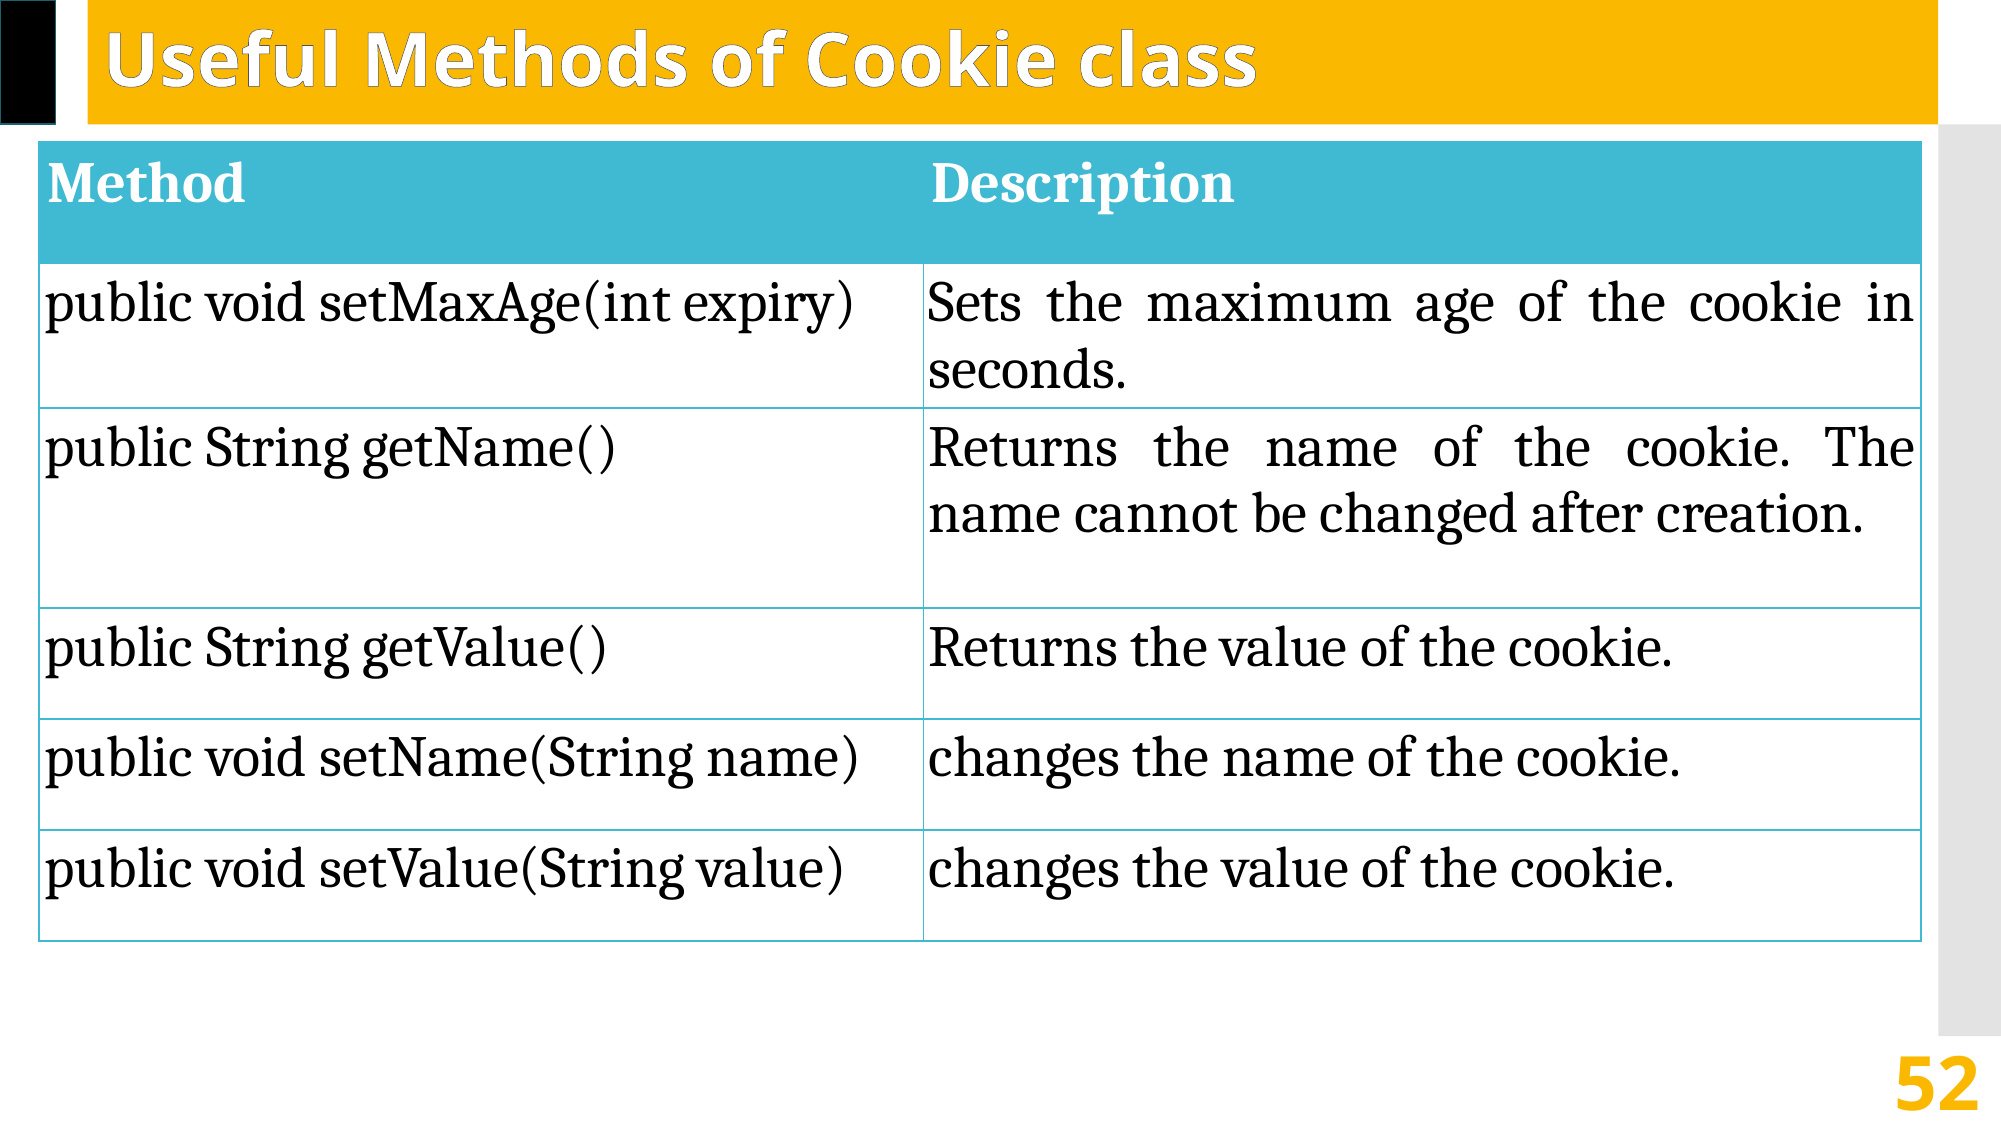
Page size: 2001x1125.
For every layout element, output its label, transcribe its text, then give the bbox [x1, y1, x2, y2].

slide_number 52 [1744, 1056, 1996, 1117]
table_cell changes the name of the cookie. [924, 720, 1920, 829]
title Useful Methods of Cookie class [87, 0, 1939, 125]
table_header Method [40, 143, 923, 262]
table_cell public void setMaxAge(int expiry) [40, 264, 923, 407]
table_cell public void setValue(String value) [40, 831, 923, 940]
table_cell changes the value of the cookie. [924, 831, 1920, 940]
table_cell public void setName(String name) [40, 720, 923, 829]
table_header Description [924, 143, 1920, 262]
table_cell public String getName() [40, 409, 923, 607]
table_cell Returns the name of the cookie. The name cannot be changed after creation. [924, 409, 1920, 607]
table_cell Returns the value of the cookie. [924, 609, 1920, 718]
table_cell Sets the maximum age of the cookie in seconds. [924, 264, 1920, 407]
table_cell public String getValue() [40, 609, 923, 718]
